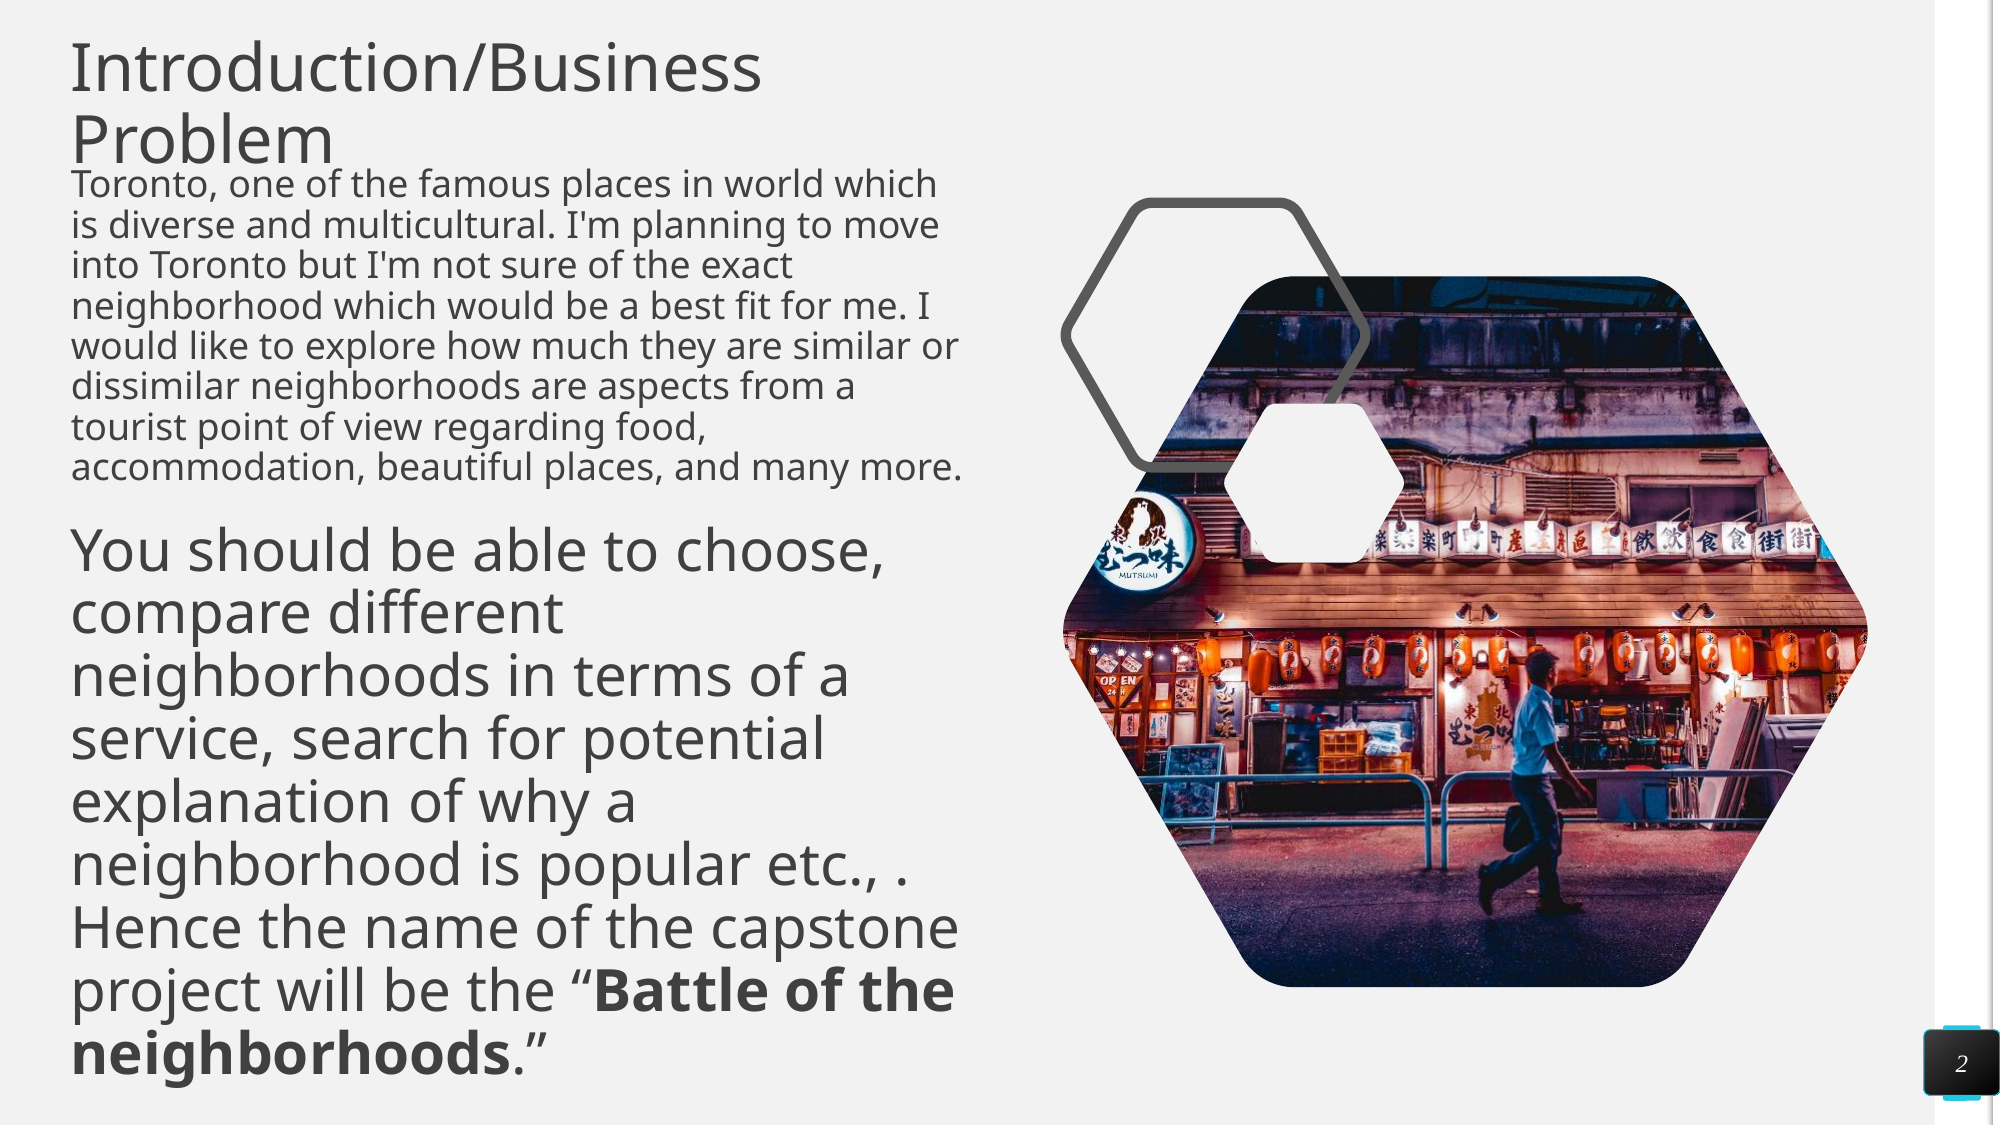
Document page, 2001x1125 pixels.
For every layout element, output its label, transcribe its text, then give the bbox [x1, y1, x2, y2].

list Toronto, one of the famous places in world which is diverse and multicultural. I'm planning to move into Toronto but I'm not sure of the exact neighborhood which would be a best fit for me. I would like to explore how much they are similar or dissimilar neighborhoods are aspects from a tourist point of view regarding food, accommodation, beautiful places, and many more. [70, 165, 969, 225]
list You should be able to choose, compare different neighborhoods in terms of a service, search for potential explanation of why a neighborhood is popular etc., . Hence the name of the capstone project will be the “Battle of the neighborhoods.” [70, 520, 969, 1112]
picture [1063, 276, 1868, 988]
slide_number 2 [1923, 1029, 2000, 1096]
text_box [1096, 202, 1335, 276]
title Introduction/Business Problem [70, 70, 969, 142]
